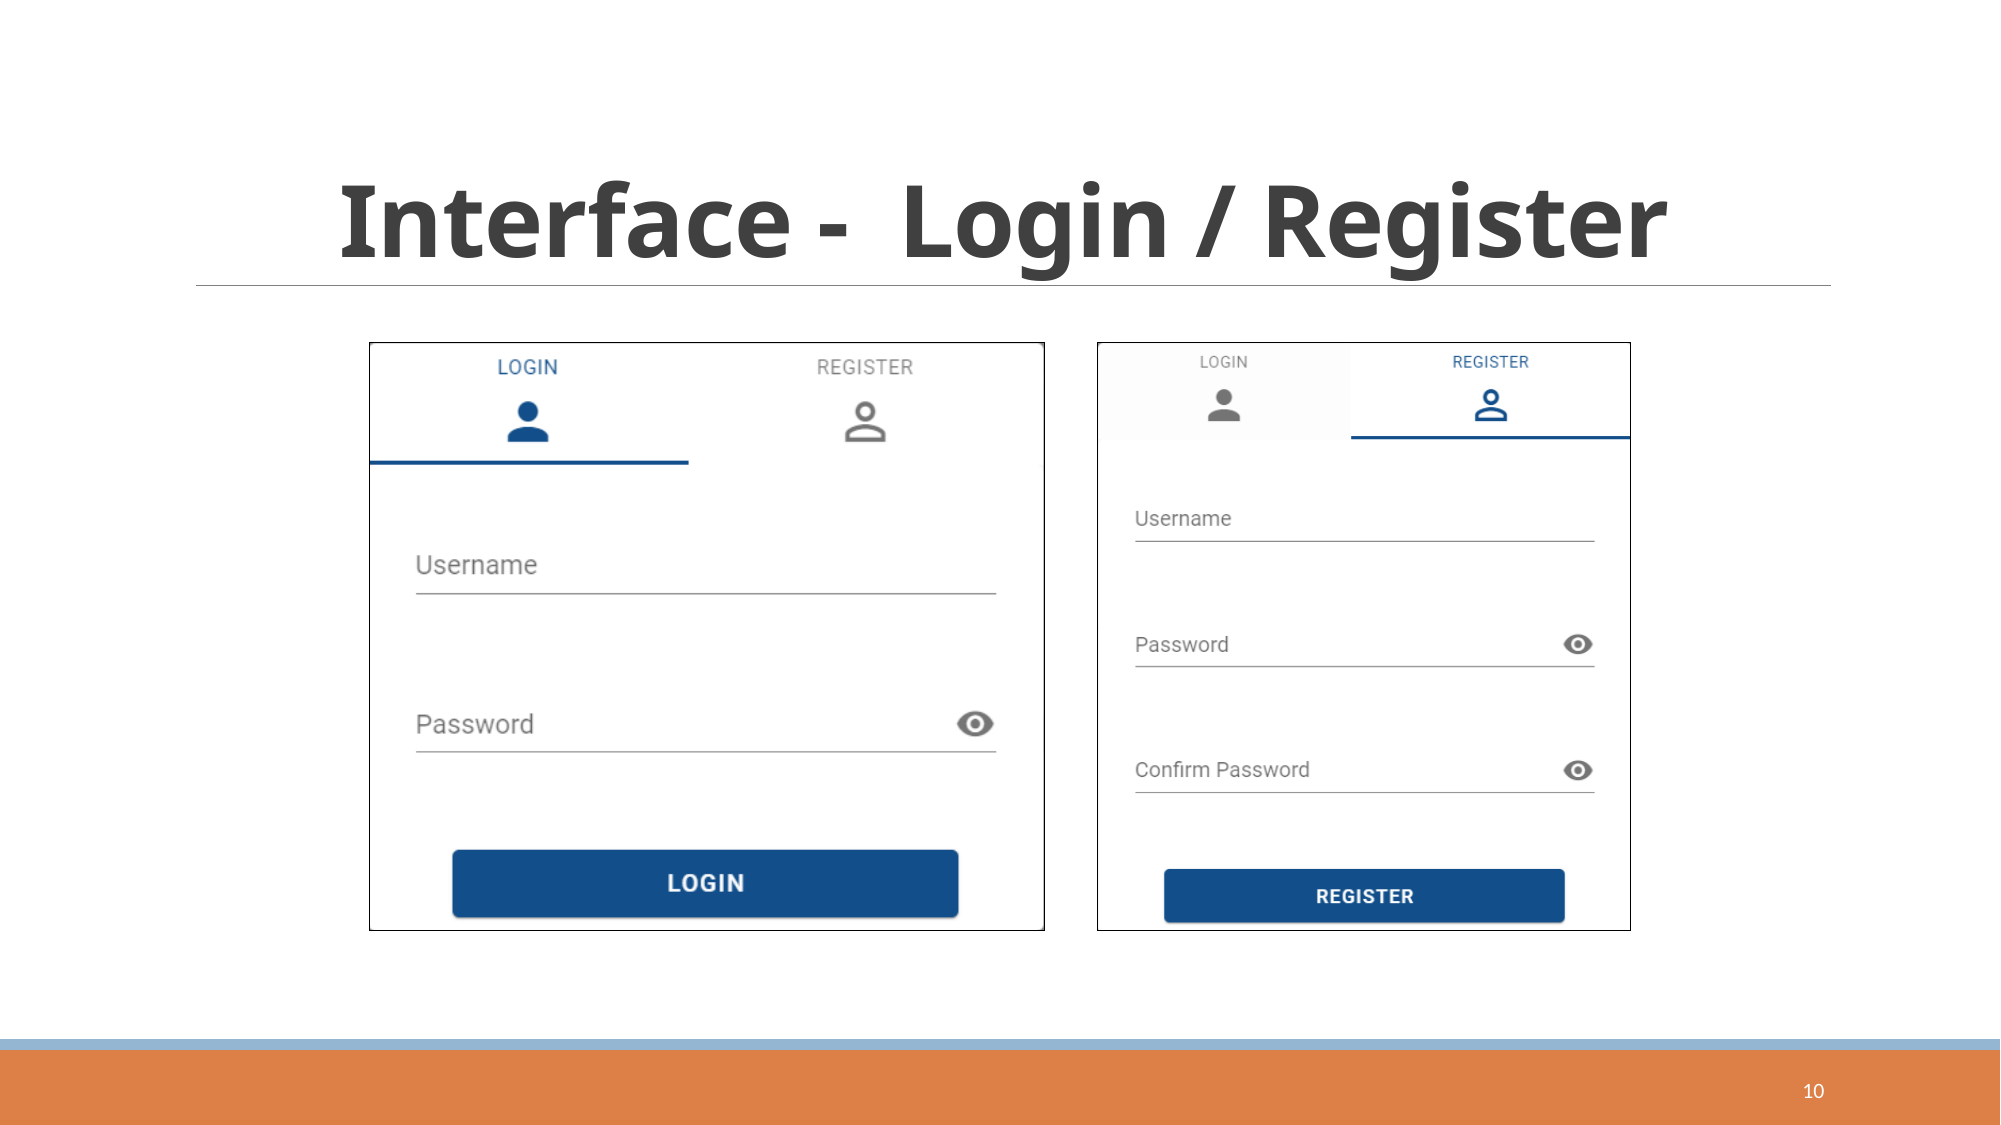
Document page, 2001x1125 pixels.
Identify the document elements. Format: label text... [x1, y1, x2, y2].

picture [1096, 341, 1632, 931]
picture [368, 341, 1046, 931]
title Interface - Login / Register [180, 47, 1830, 285]
slide_number 10 [1624, 1059, 1840, 1120]
